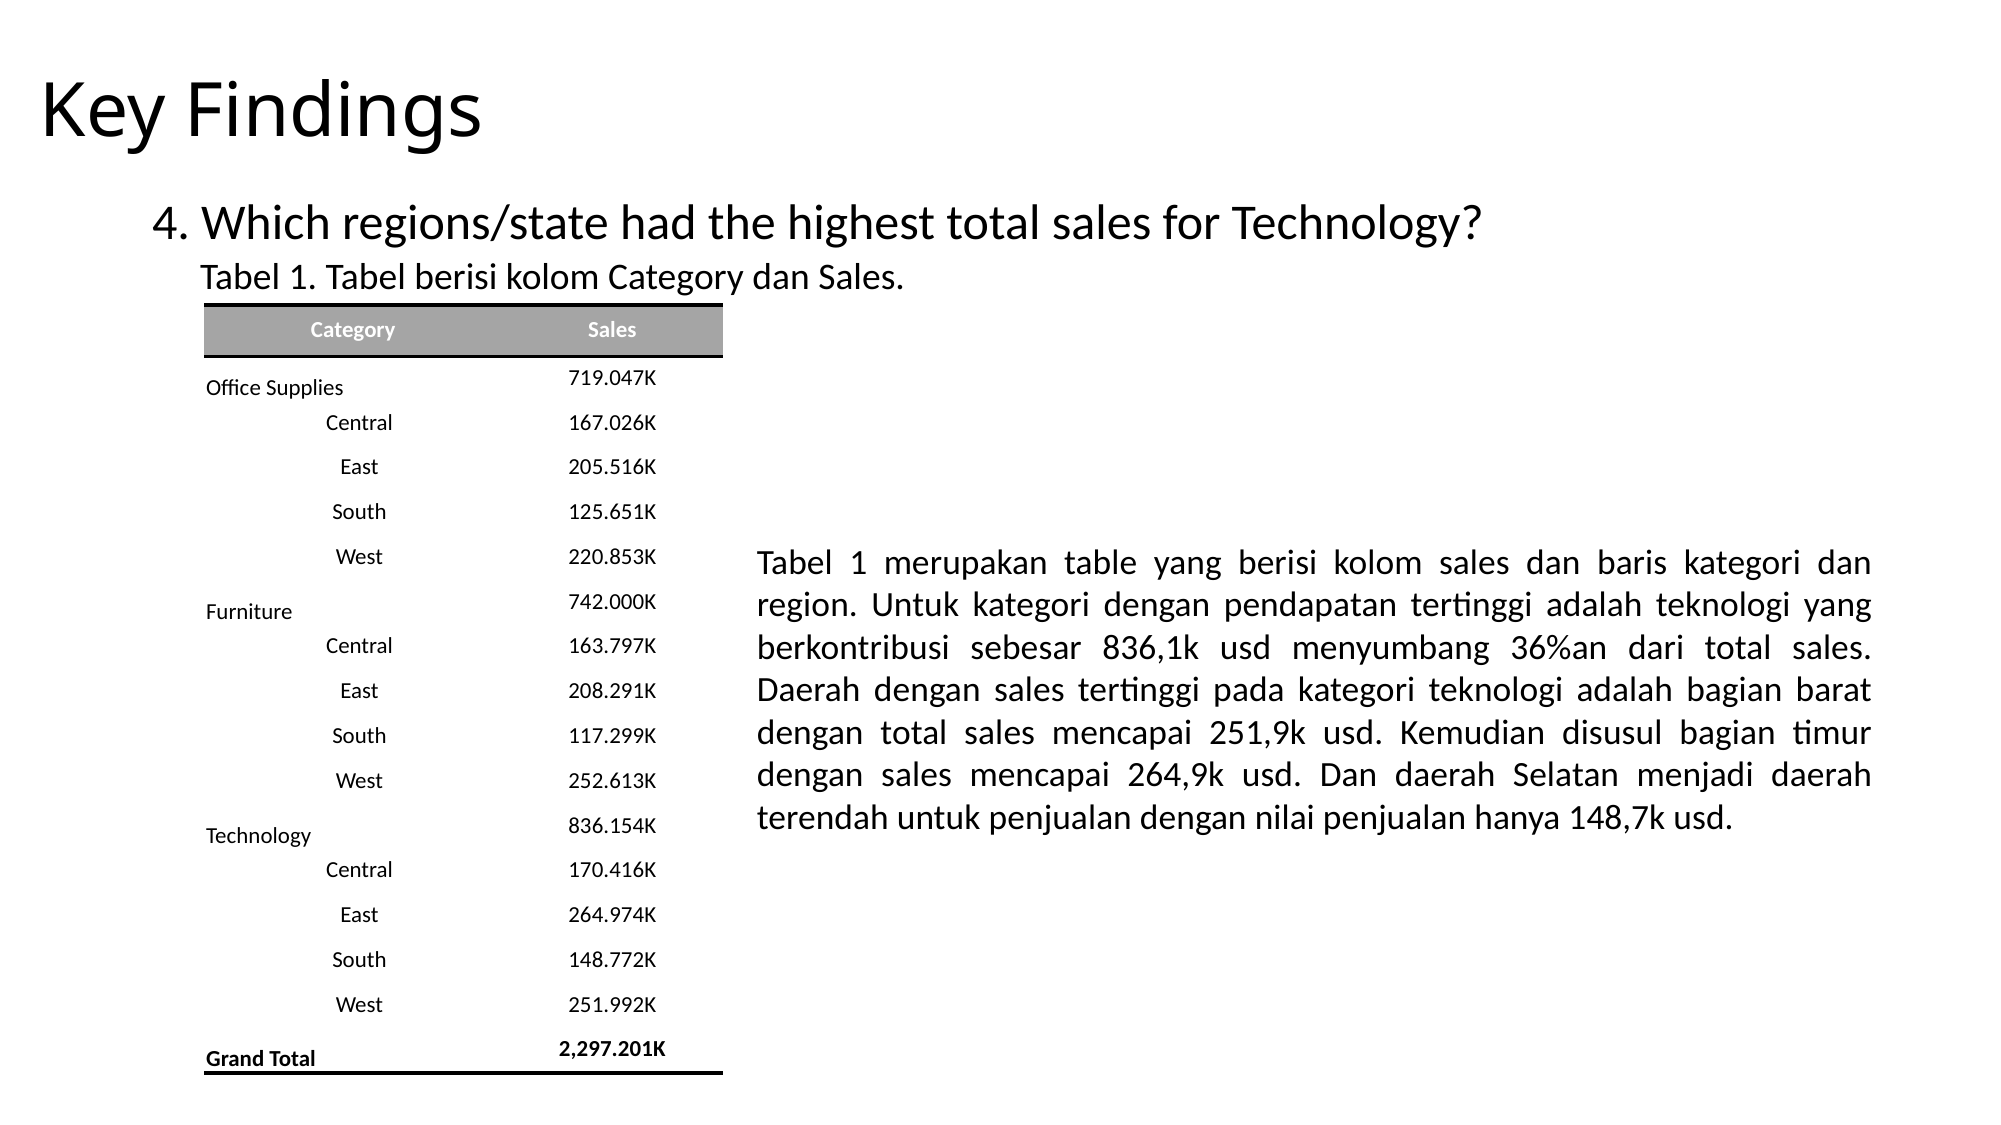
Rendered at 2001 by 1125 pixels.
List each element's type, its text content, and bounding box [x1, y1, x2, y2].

table_cell 836.154K [502, 804, 723, 849]
table_cell 719.047K [502, 358, 723, 401]
table_cell Grand Total [204, 1028, 502, 1071]
table_cell 220.853K [502, 536, 723, 580]
table_cell West [204, 759, 502, 804]
table_cell Office Supplies [204, 358, 502, 401]
text_box Tabel 1. Tabel berisi kolom Category dan Sales. [185, 244, 960, 305]
table_cell 170.416K [502, 849, 723, 894]
table_cell Central [204, 401, 502, 446]
table_cell 742.000K [502, 580, 723, 625]
table_cell 2,297.201K [502, 1028, 723, 1071]
table_cell 252.613K [502, 759, 723, 804]
text_box 4. Which regions/state had the highest total sales for Technology? [137, 182, 1944, 258]
text_box Key Findings [24, 40, 1750, 183]
table_cell Technology [204, 804, 502, 849]
table_cell Furniture [204, 580, 502, 625]
table_cell 163.797K [502, 625, 723, 670]
table_header Category [204, 307, 502, 355]
table_cell 125.651K [502, 491, 723, 536]
table_cell South [204, 938, 502, 983]
table_cell East [204, 446, 502, 491]
text_box Tabel 1 merupakan table yang berisi kolom sales dan baris kategori dan region. Untuk kategori dengan pendapatan tertinggi adalah teknologi yang berkontribusi sebesar 836,1k usd menyumbang 36%an dari total sales. Daerah dengan sales tertinggi pada kategori teknologi adalah bagian barat dengan total sales mencapai 251,9k usd. Kemudian disusul bagian timur dengan sales mencapai 264,9k usd. Dan daerah Selatan menjadi daerah terendah untuk penjualan dengan nilai penjualan hanya 148,7k usd. [742, 531, 1889, 844]
table_cell Central [204, 849, 502, 894]
table_cell South [204, 491, 502, 536]
table_cell 117.299K [502, 715, 723, 759]
table_cell West [204, 536, 502, 580]
table_cell 148.772K [502, 938, 723, 983]
table_cell 251.992K [502, 983, 723, 1028]
table_cell East [204, 670, 502, 715]
table_cell 264.974K [502, 894, 723, 938]
table_cell 208.291K [502, 670, 723, 715]
table_cell South [204, 715, 502, 759]
table_cell 167.026K [502, 401, 723, 446]
table_cell East [204, 894, 502, 938]
table_cell Central [204, 625, 502, 670]
table_cell West [204, 983, 502, 1028]
table_header Sales [502, 307, 723, 355]
table_cell 205.516K [502, 446, 723, 491]
